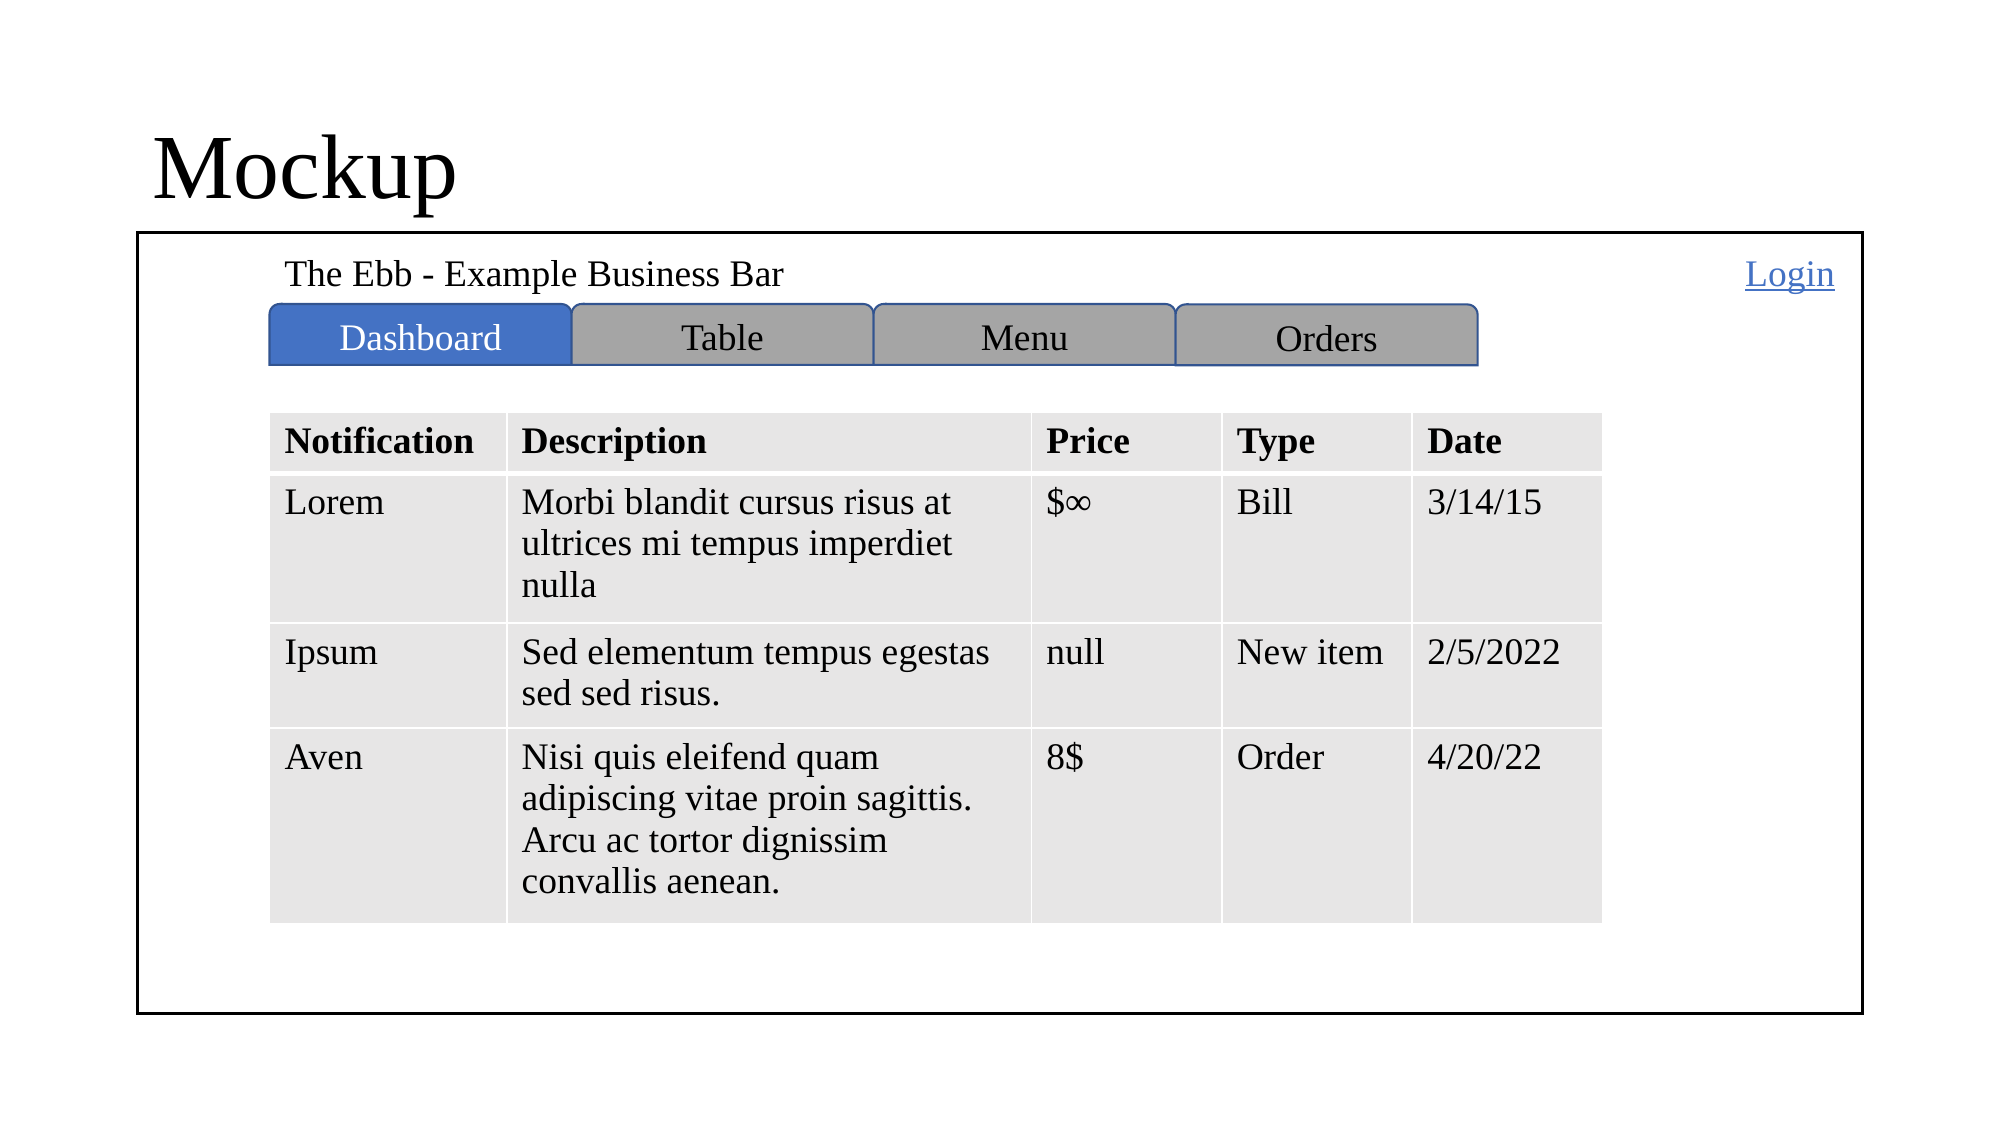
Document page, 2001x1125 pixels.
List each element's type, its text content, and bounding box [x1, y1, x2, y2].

table_cell Aven [270, 729, 506, 923]
table_cell null [1032, 624, 1221, 727]
table_cell 4/20/22 [1413, 729, 1602, 923]
table_header Notification [270, 413, 506, 471]
table_cell Bill [1223, 476, 1411, 622]
text_box Table [570, 302, 873, 366]
table_cell Lorem [270, 476, 506, 622]
text_box Menu [872, 302, 1176, 366]
table_cell Ipsum [270, 624, 506, 727]
table_cell $∞ [1032, 476, 1221, 622]
table_cell Nisi quis eleifend quam adipiscing vitae proin sagittis. Arcu ac tortor dignissim convallis aenean. [508, 729, 1031, 923]
table_cell Order [1223, 729, 1411, 923]
text_box Orders [1174, 302, 1479, 367]
table_cell 8$ [1032, 729, 1221, 923]
table_header Description [508, 413, 1031, 471]
table_cell 3/14/15 [1413, 476, 1602, 622]
table_cell 2/5/2022 [1413, 624, 1602, 727]
text_box The Ebb - Example Business Bar [269, 241, 1176, 302]
table_cell New item [1223, 624, 1411, 727]
table_cell Sed elementum tempus egestas sed sed risus. [508, 624, 1031, 727]
table_header Price [1032, 413, 1221, 471]
text_box Login [1730, 241, 2000, 302]
text_box [136, 232, 1863, 1014]
table_header Type [1223, 413, 1411, 471]
title Mockup [137, 59, 1863, 278]
table_cell Morbi blandit cursus risus at ultrices mi tempus imperdiet nulla [508, 476, 1031, 622]
text_box Dashboard [268, 302, 571, 366]
table_header Date [1413, 413, 1602, 471]
